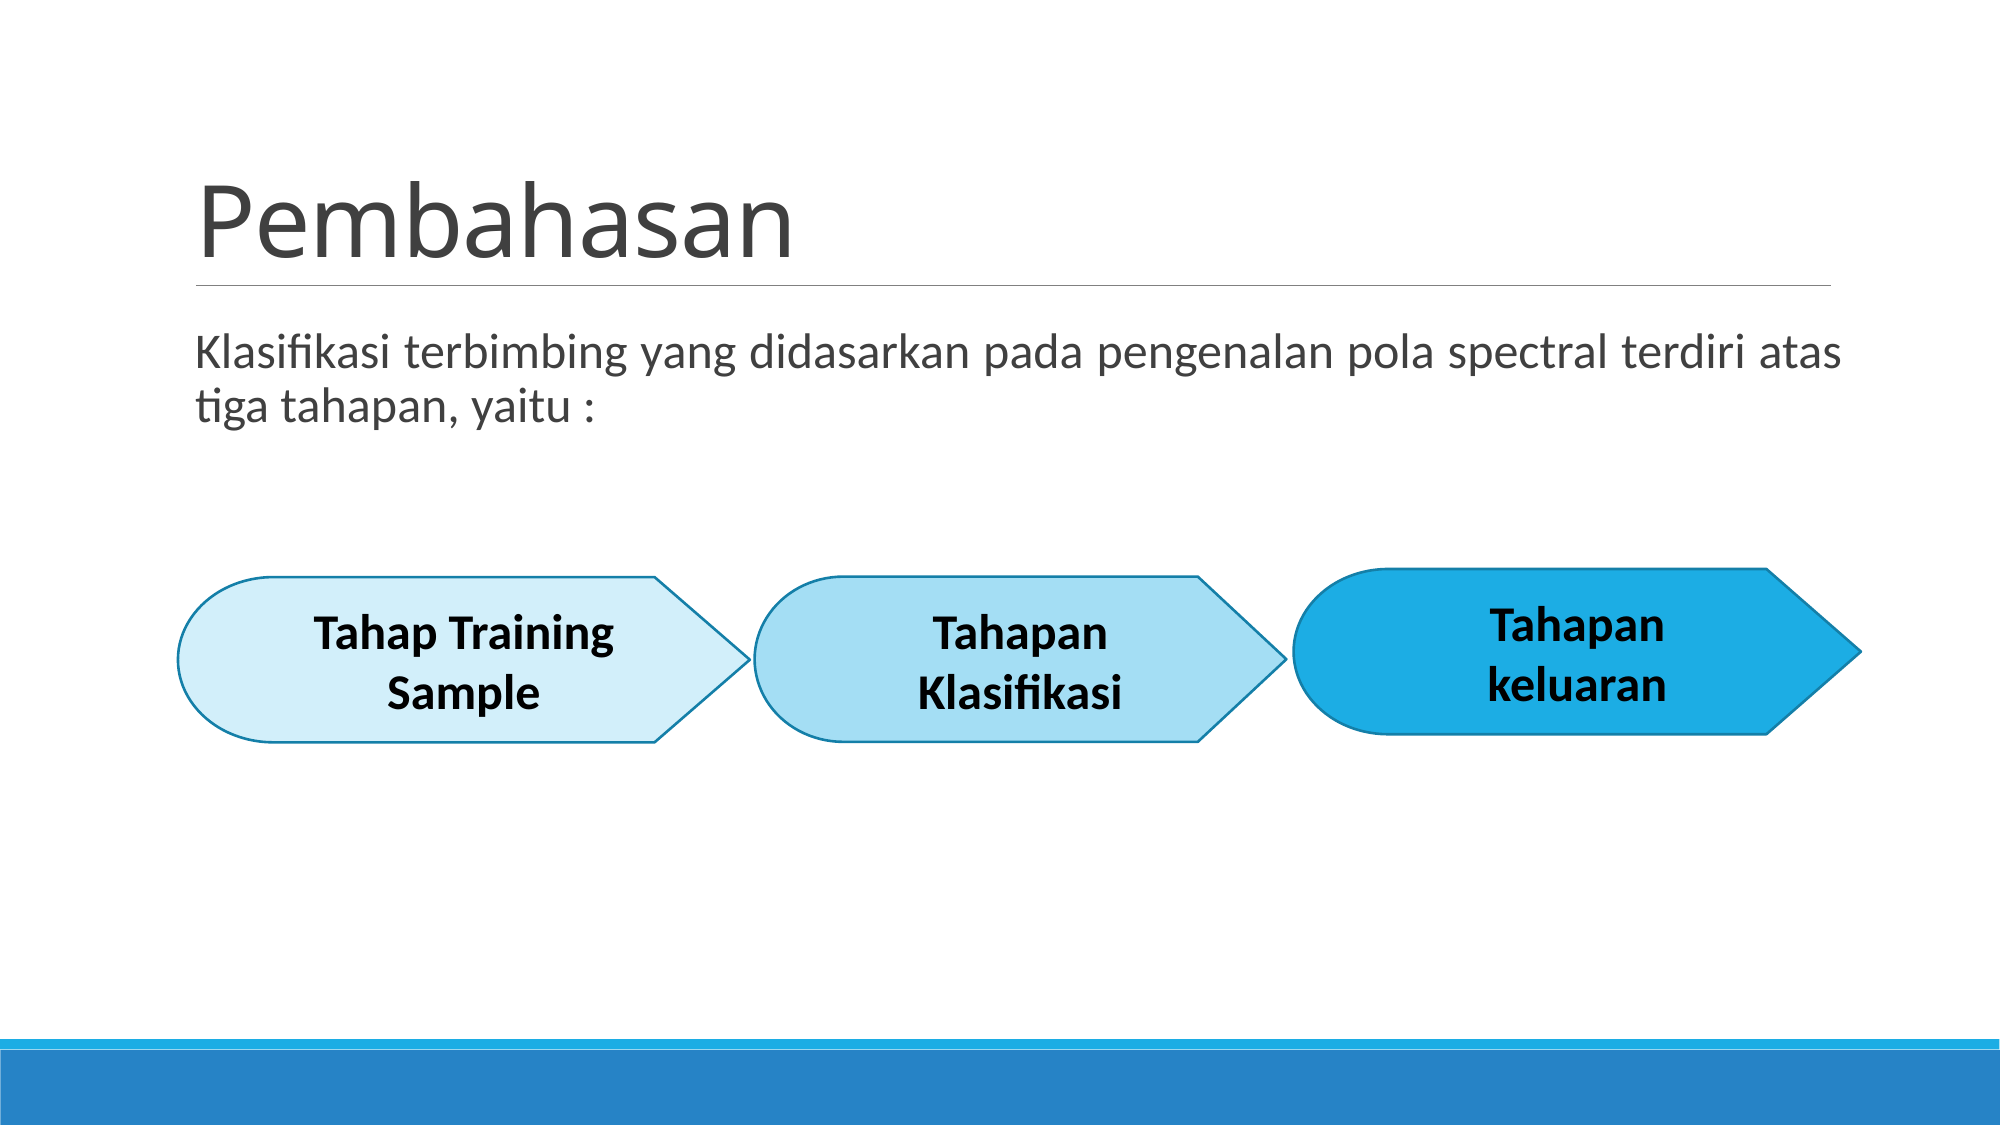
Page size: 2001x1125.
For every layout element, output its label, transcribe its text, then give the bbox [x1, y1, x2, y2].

text_box Tahap Training Sample [176, 575, 752, 744]
text_box Tahapan Klasifikasi [753, 575, 1288, 744]
text_box Tahapan keluaran [1292, 567, 1863, 736]
title Pembahasan [180, 47, 1830, 285]
list Klasifikasi terbimbing yang didasarkan pada pengenalan pola spectral terdiri atas tiga tahapan, yaitu : [180, 317, 1844, 963]
